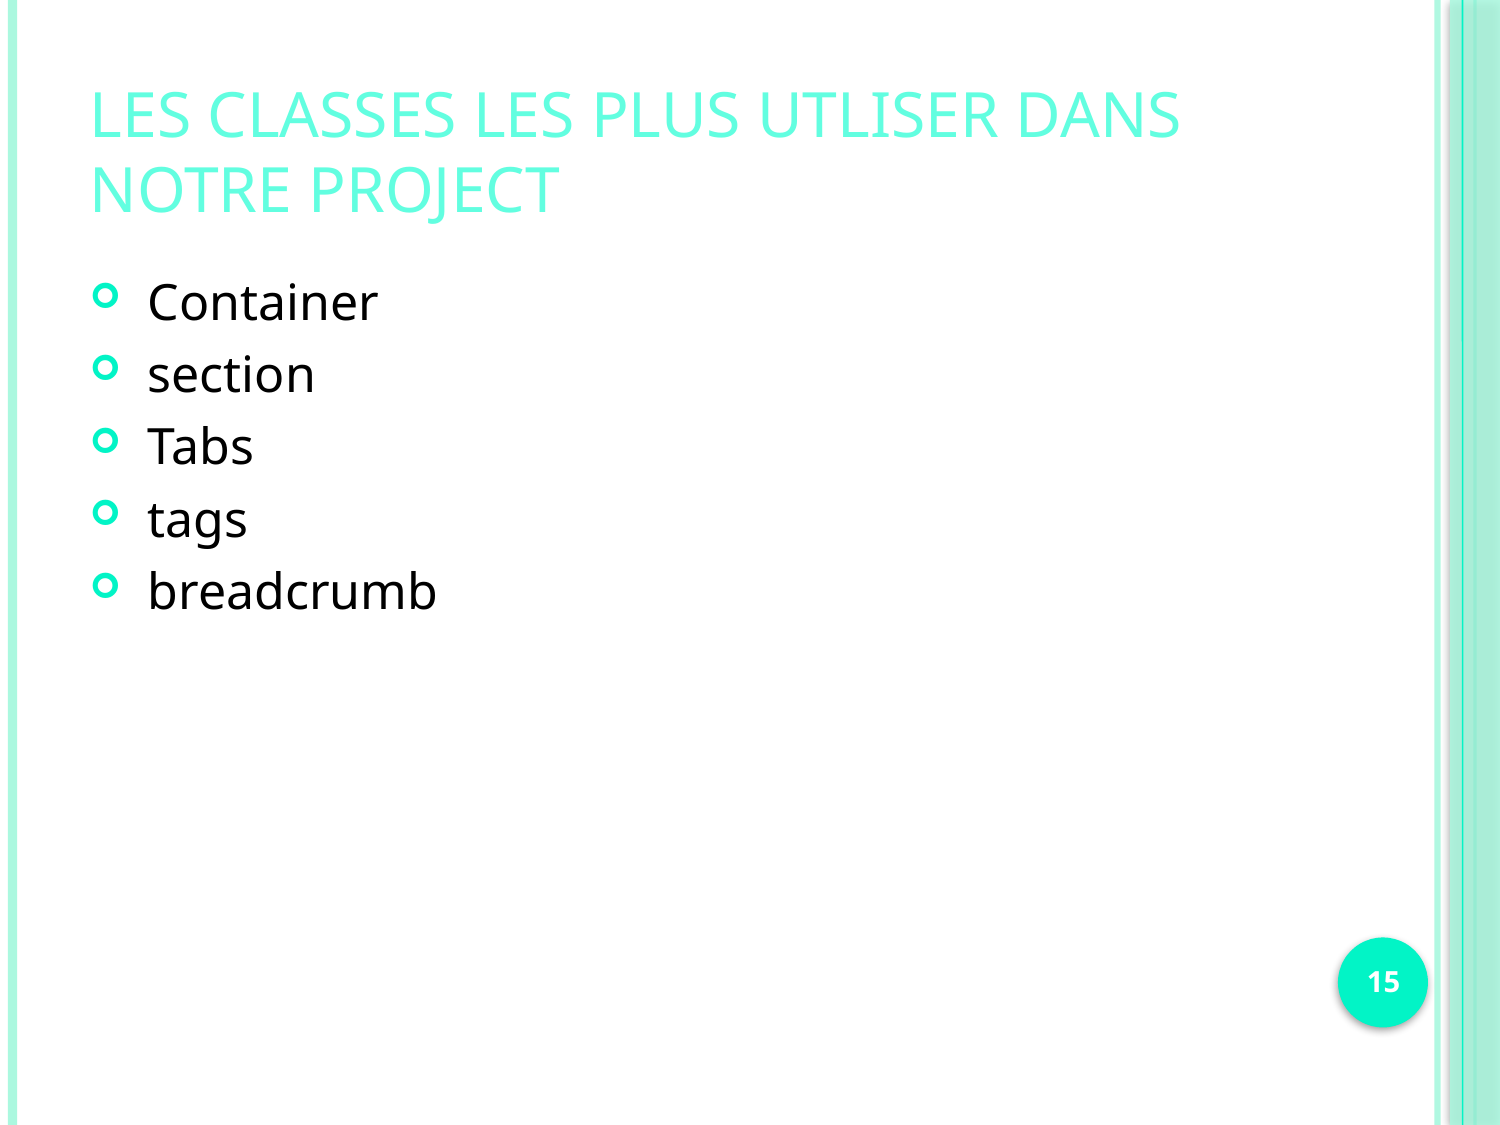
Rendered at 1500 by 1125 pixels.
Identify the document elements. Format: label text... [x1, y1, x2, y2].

slide_number 15 [1333, 940, 1434, 1027]
list Container section Tabs tags breadcrumb [75, 262, 1300, 1062]
title Les classes les plus utliser dans notre project [75, 45, 1300, 233]
